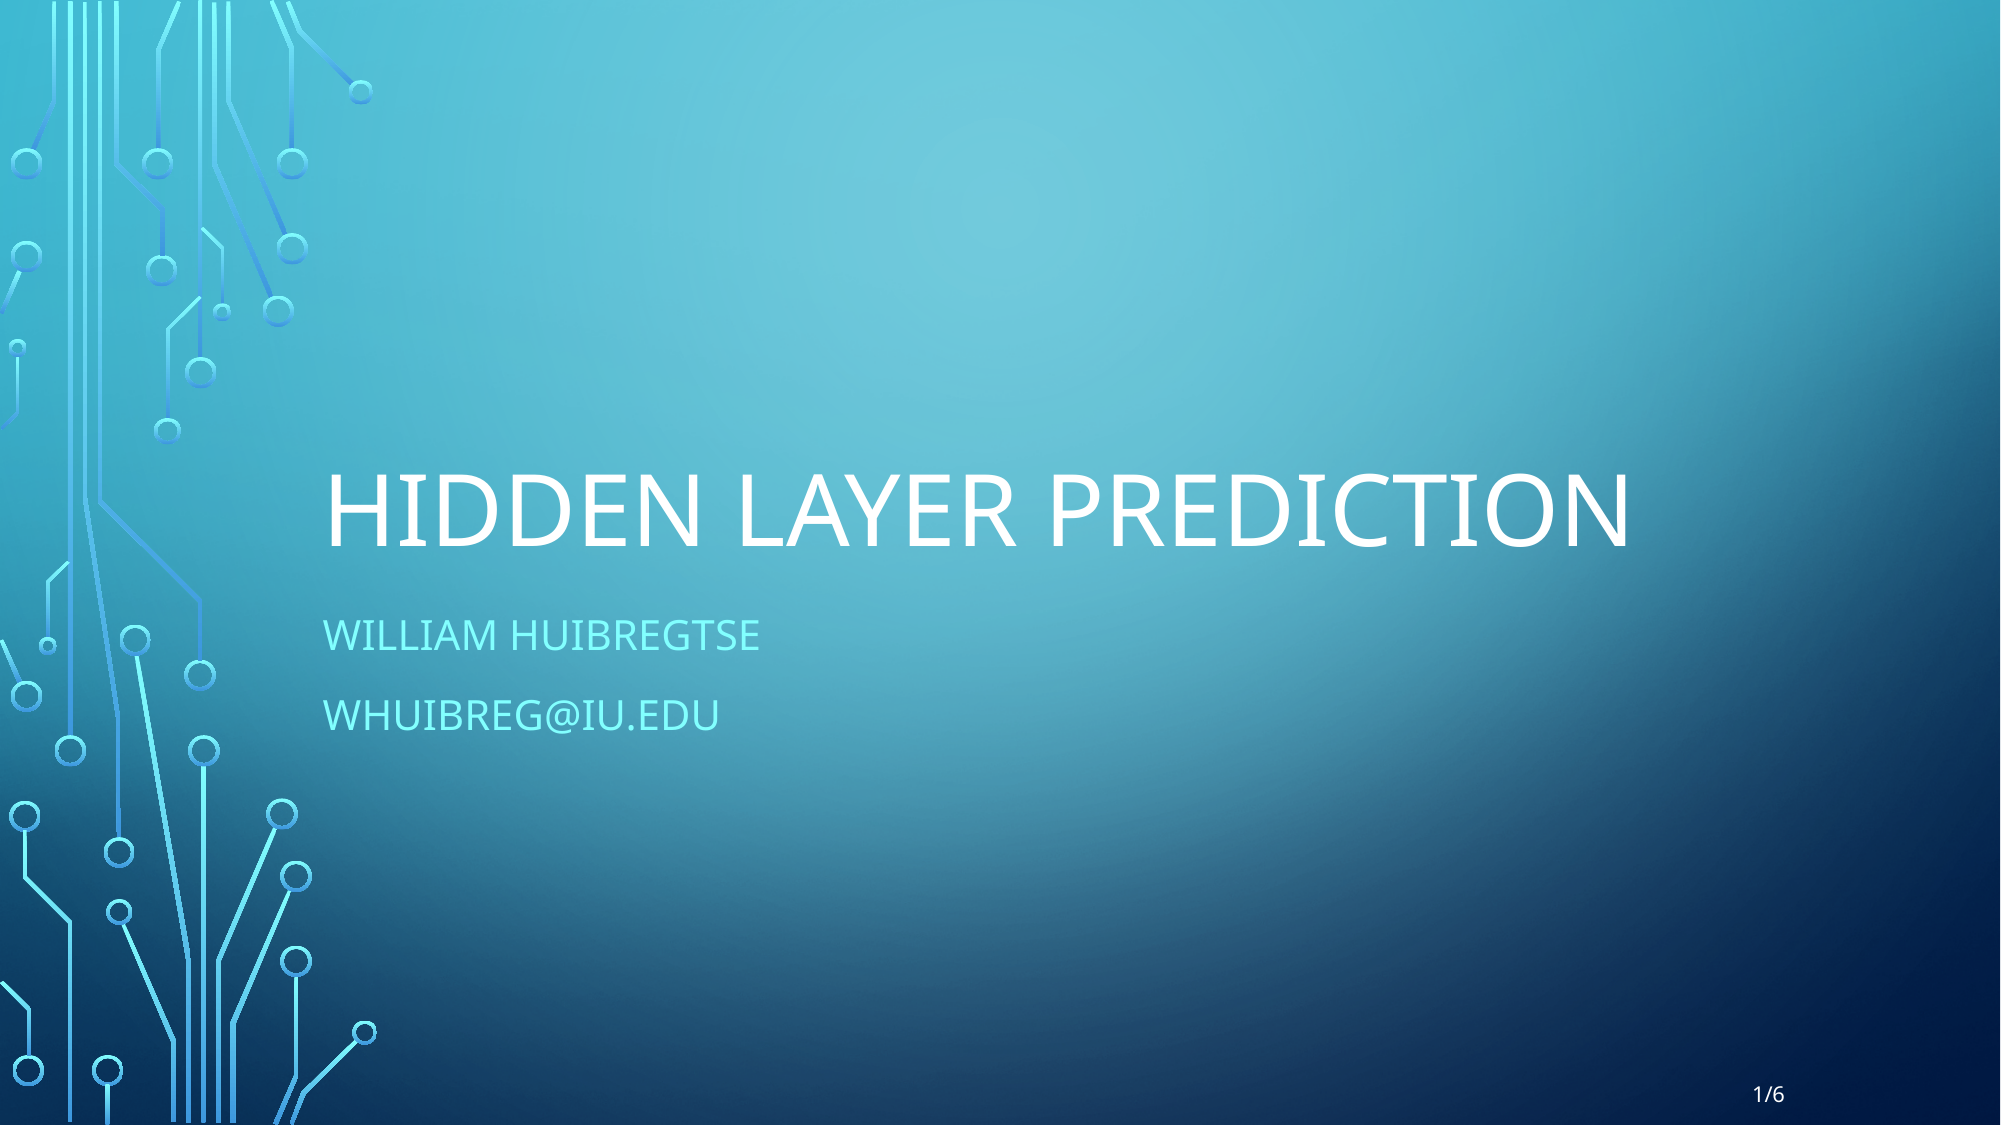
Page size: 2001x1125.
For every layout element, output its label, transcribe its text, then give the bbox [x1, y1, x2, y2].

slide_number 1/6 [1673, 1065, 1800, 1125]
title Hidden Layer Prediction [307, 184, 1750, 576]
subtitle William Huibregtse whuibreg@iu.edu [307, 590, 1750, 863]
